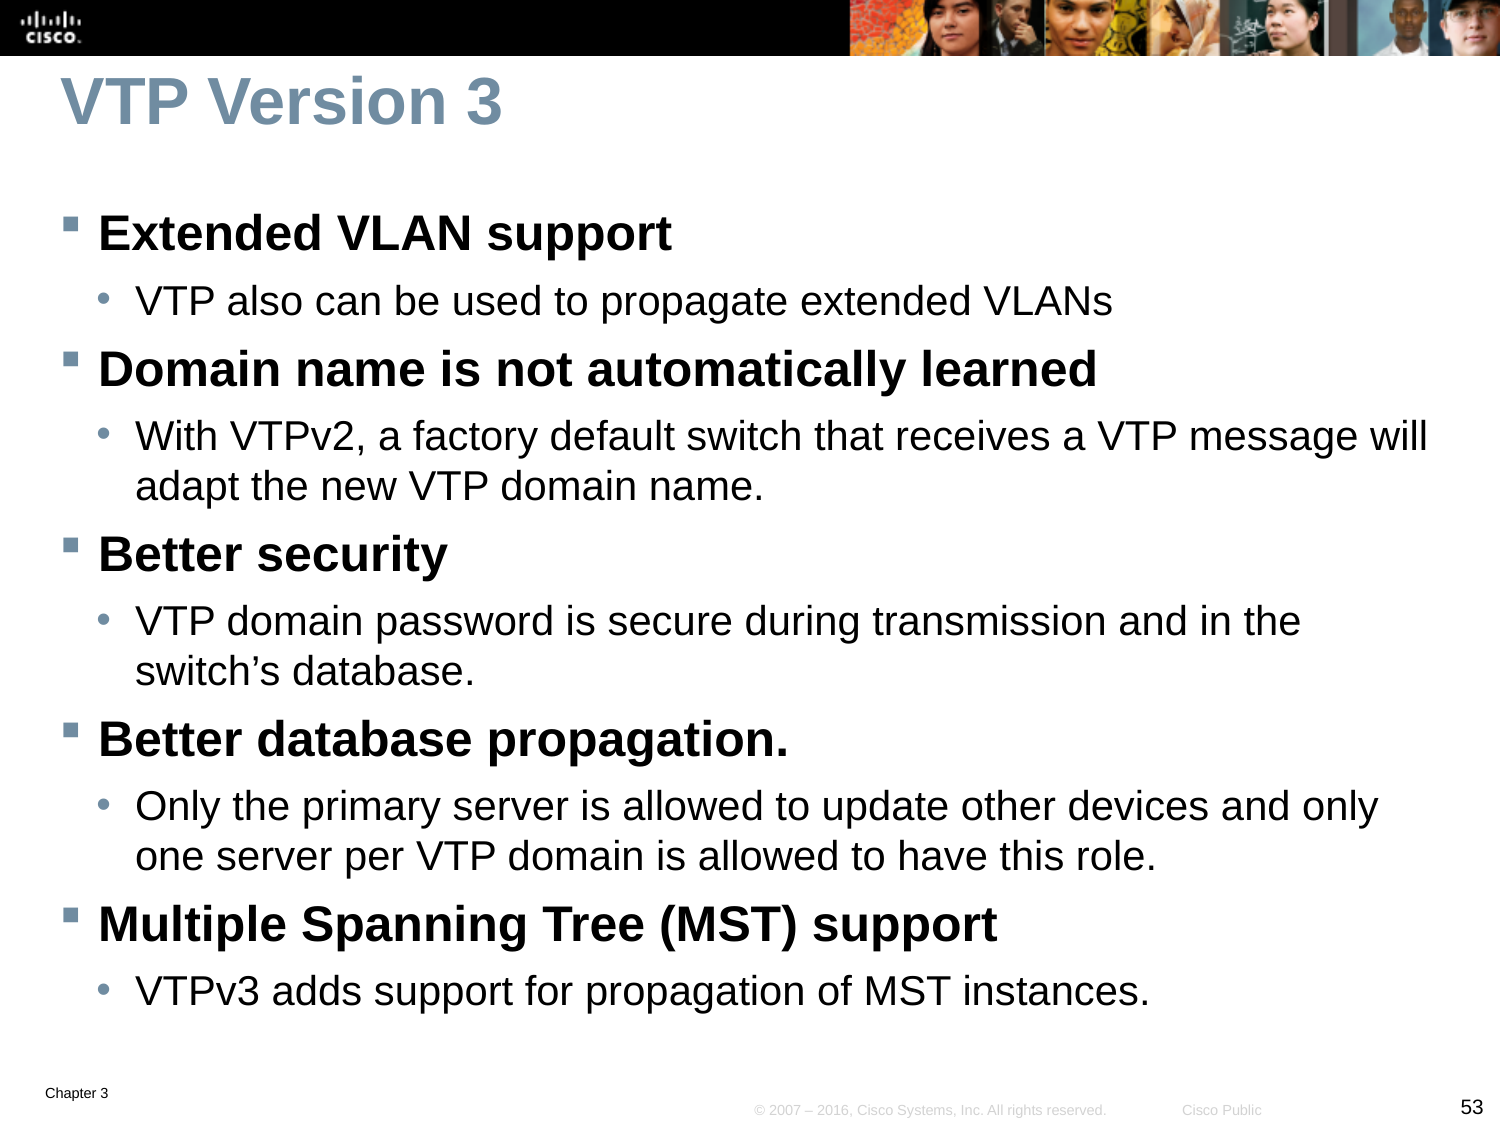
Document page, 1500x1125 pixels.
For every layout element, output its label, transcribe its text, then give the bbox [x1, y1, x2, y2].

list Extended VLAN support VTP also can be used to propagate extended VLANs Domain name is not automatically learned With VTPv2, a factory default switch that receives a VTP message will adapt the new VTP domain name. Better security VTP domain password is secure during transmission and in the switch’s database. Better database propagation. Only the primary server is allowed to update other devices and only one server per VTP domain is allowed to have this role. Multiple Spanning Tree (MST) support VTPv3 adds support for propagation of MST instances. [45, 193, 1444, 1037]
picture [0, 0, 1500, 56]
title VTP Version 3 [45, 59, 1444, 182]
